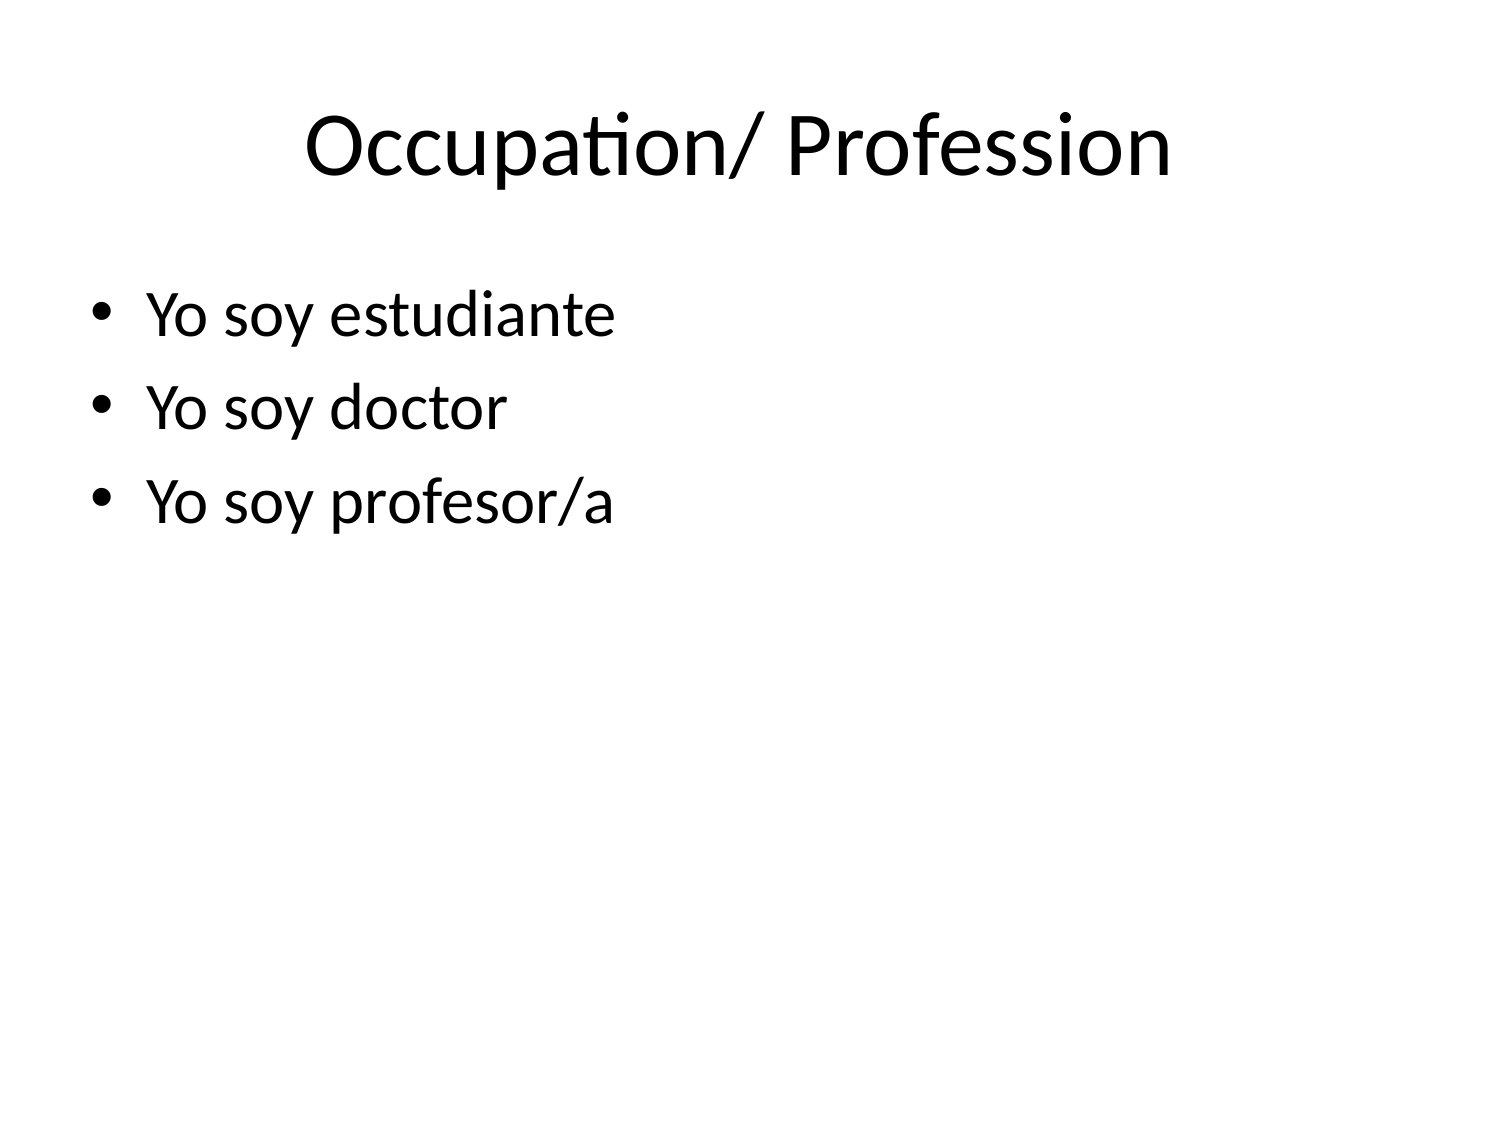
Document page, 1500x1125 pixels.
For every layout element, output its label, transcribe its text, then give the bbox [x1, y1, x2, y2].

list Yo soy estudiante Yo soy doctor Yo soy profesor/a [75, 262, 1425, 1005]
title Occupation/ Profession [75, 45, 1425, 233]
